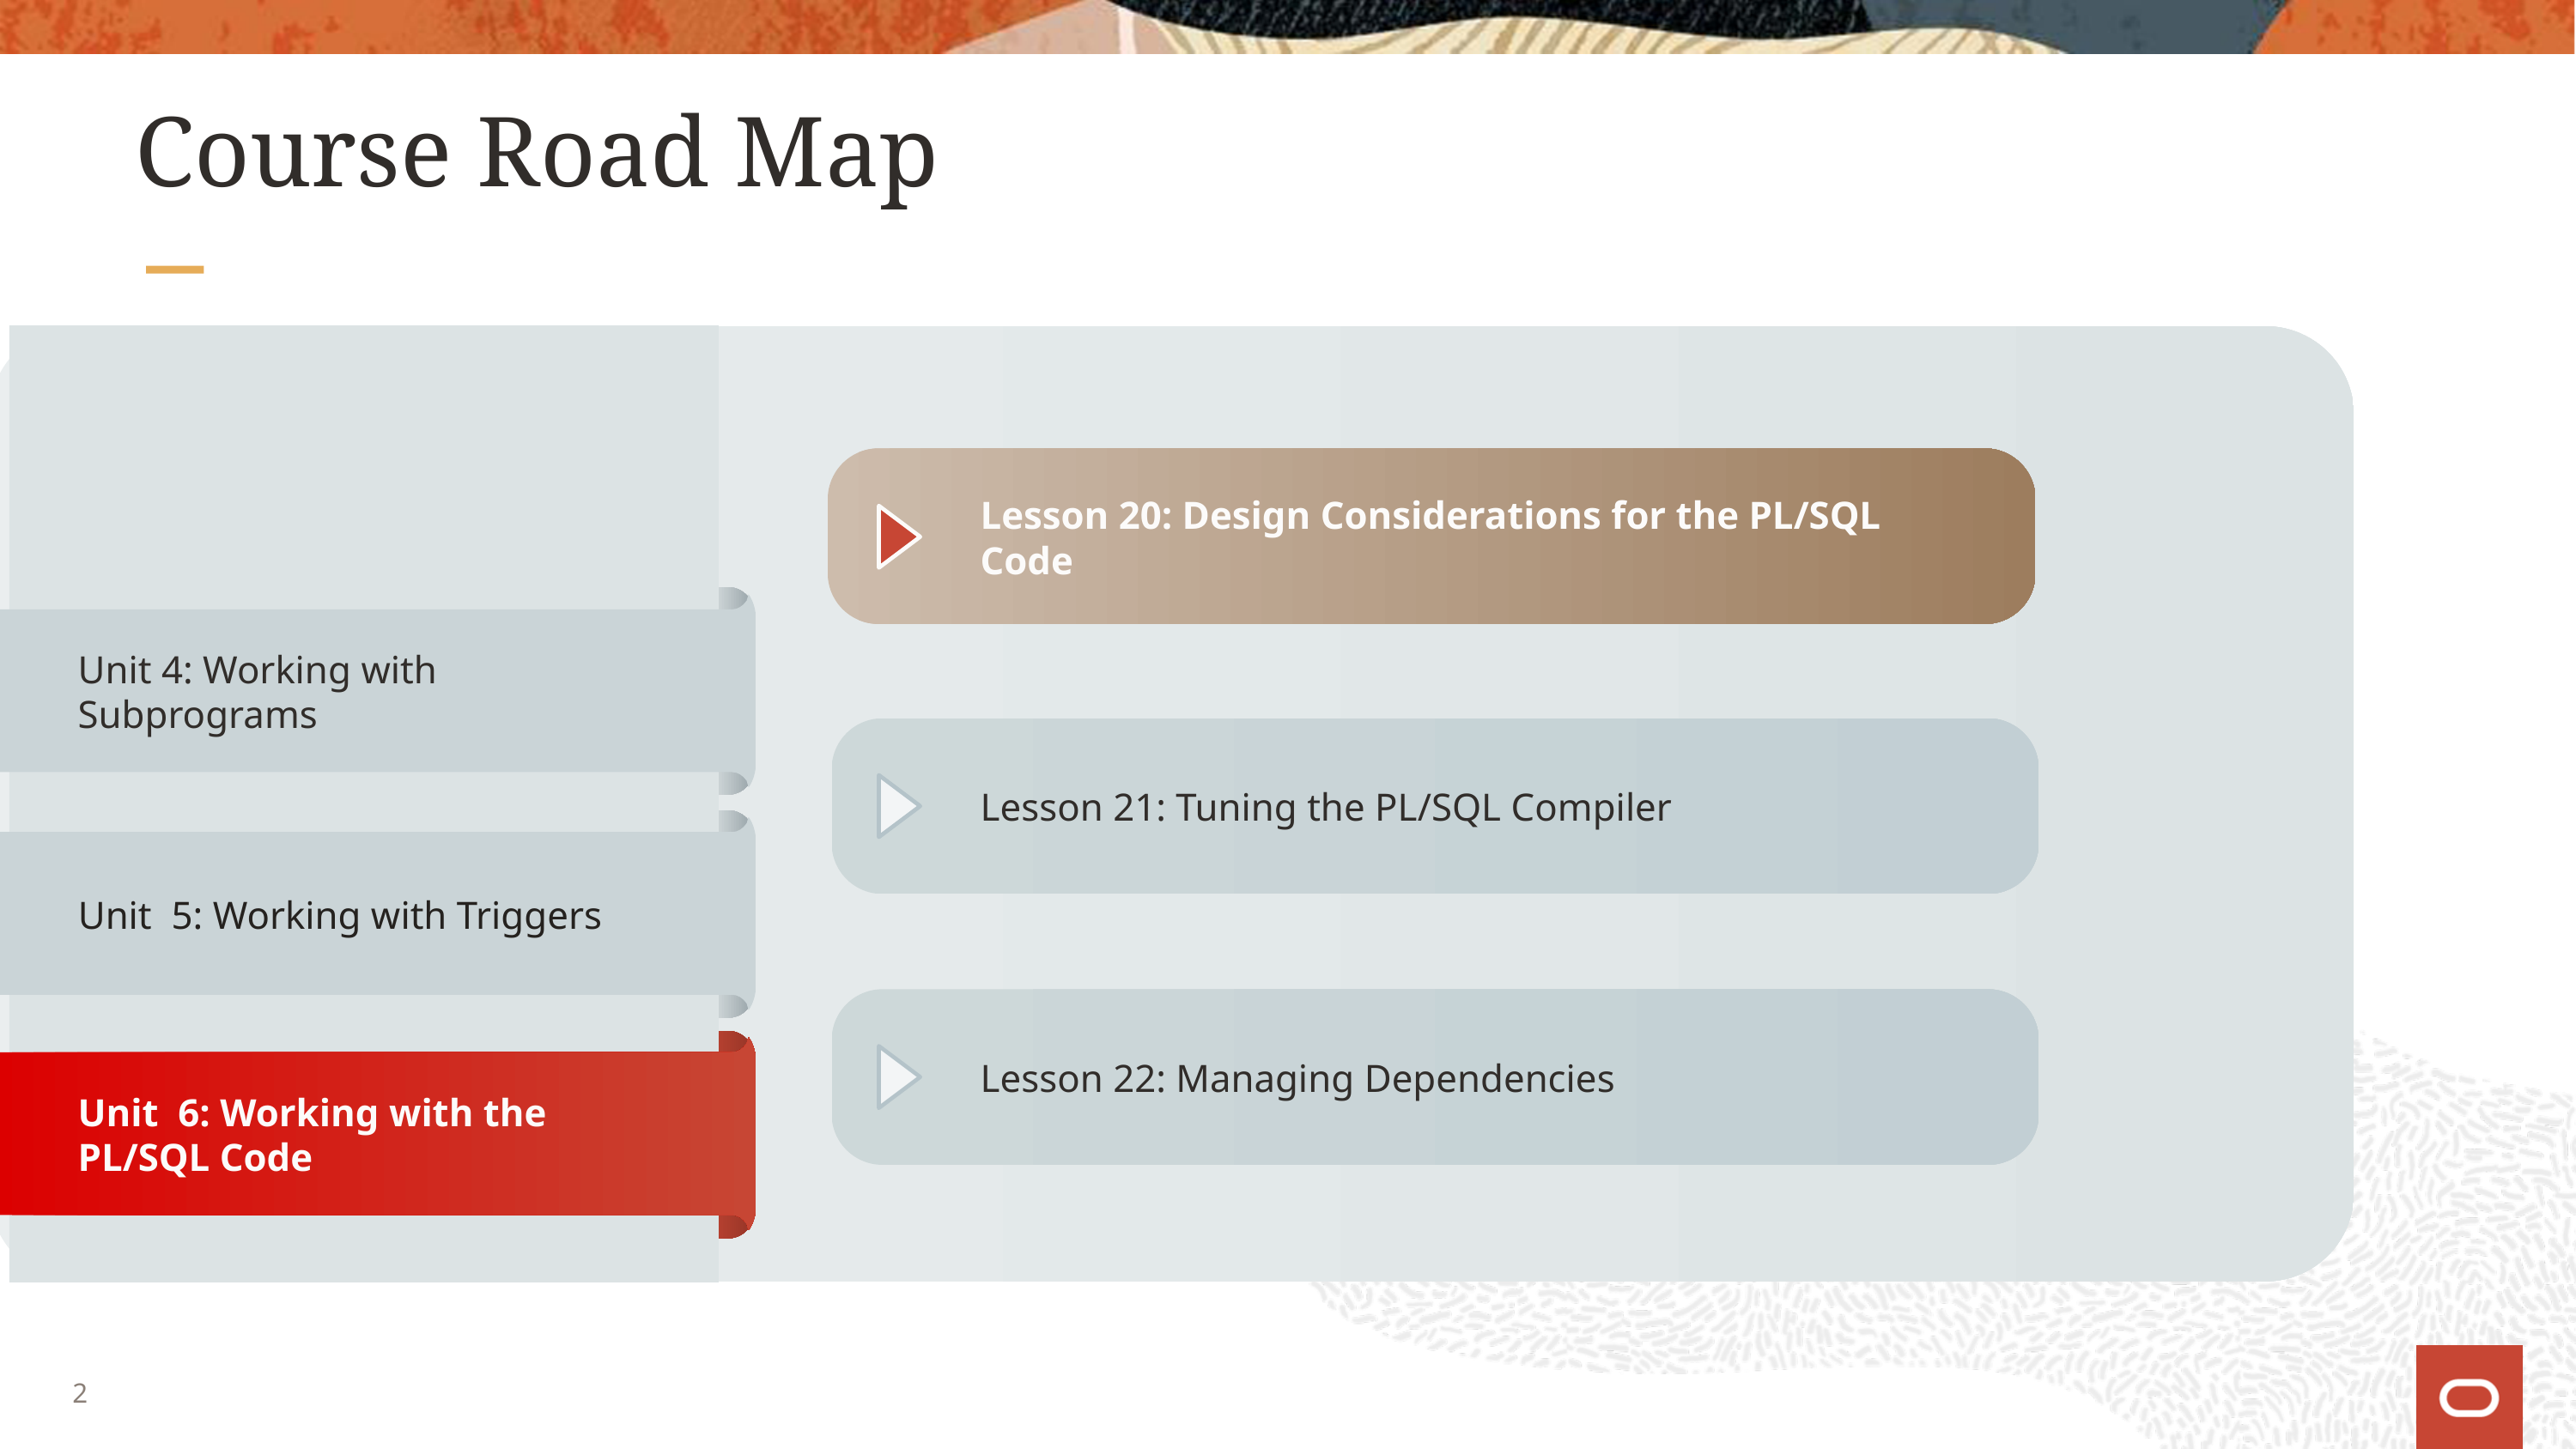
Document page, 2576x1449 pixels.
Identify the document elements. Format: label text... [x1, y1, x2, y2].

picture [0, 0, 2576, 54]
text_box [878, 774, 920, 838]
text_box [831, 989, 2039, 1165]
text_box [0, 594, 756, 788]
text_box [719, 995, 748, 1018]
text_box [0, 773, 9, 832]
text_box [9, 995, 719, 1052]
text_box [9, 1216, 719, 1282]
text_box [0, 995, 9, 1052]
text_box Lesson 22: Managing Dependencies [967, 1048, 1831, 1106]
picture [2416, 1345, 2523, 1449]
title Course Road Map [131, 86, 2445, 252]
text_box Lesson 21: Tuning the PL/SQL Compiler [967, 777, 1887, 835]
text_box [719, 1216, 748, 1239]
text_box [9, 773, 719, 832]
text_box [0, 1037, 756, 1231]
text_box [827, 448, 2036, 624]
text_box Lesson 20: Design Considerations for the PL/SQL Code [967, 485, 1968, 589]
text_box [719, 325, 2354, 1282]
text_box [0, 360, 9, 609]
text_box [9, 325, 719, 609]
text_box [878, 506, 920, 568]
text_box [878, 1046, 920, 1108]
text_box [0, 1216, 9, 1248]
text_box [719, 587, 748, 609]
text_box Unit 5: Working with Triggers [65, 885, 721, 943]
text_box Unit 4: Working with Subprograms [64, 640, 685, 743]
text_box Unit 6: Working with the PL/SQL Code [64, 1082, 638, 1185]
text_box [719, 809, 748, 832]
text_box [719, 1030, 747, 1052]
text_box [0, 816, 756, 1010]
text_box [831, 718, 2039, 894]
text_box [719, 773, 748, 795]
